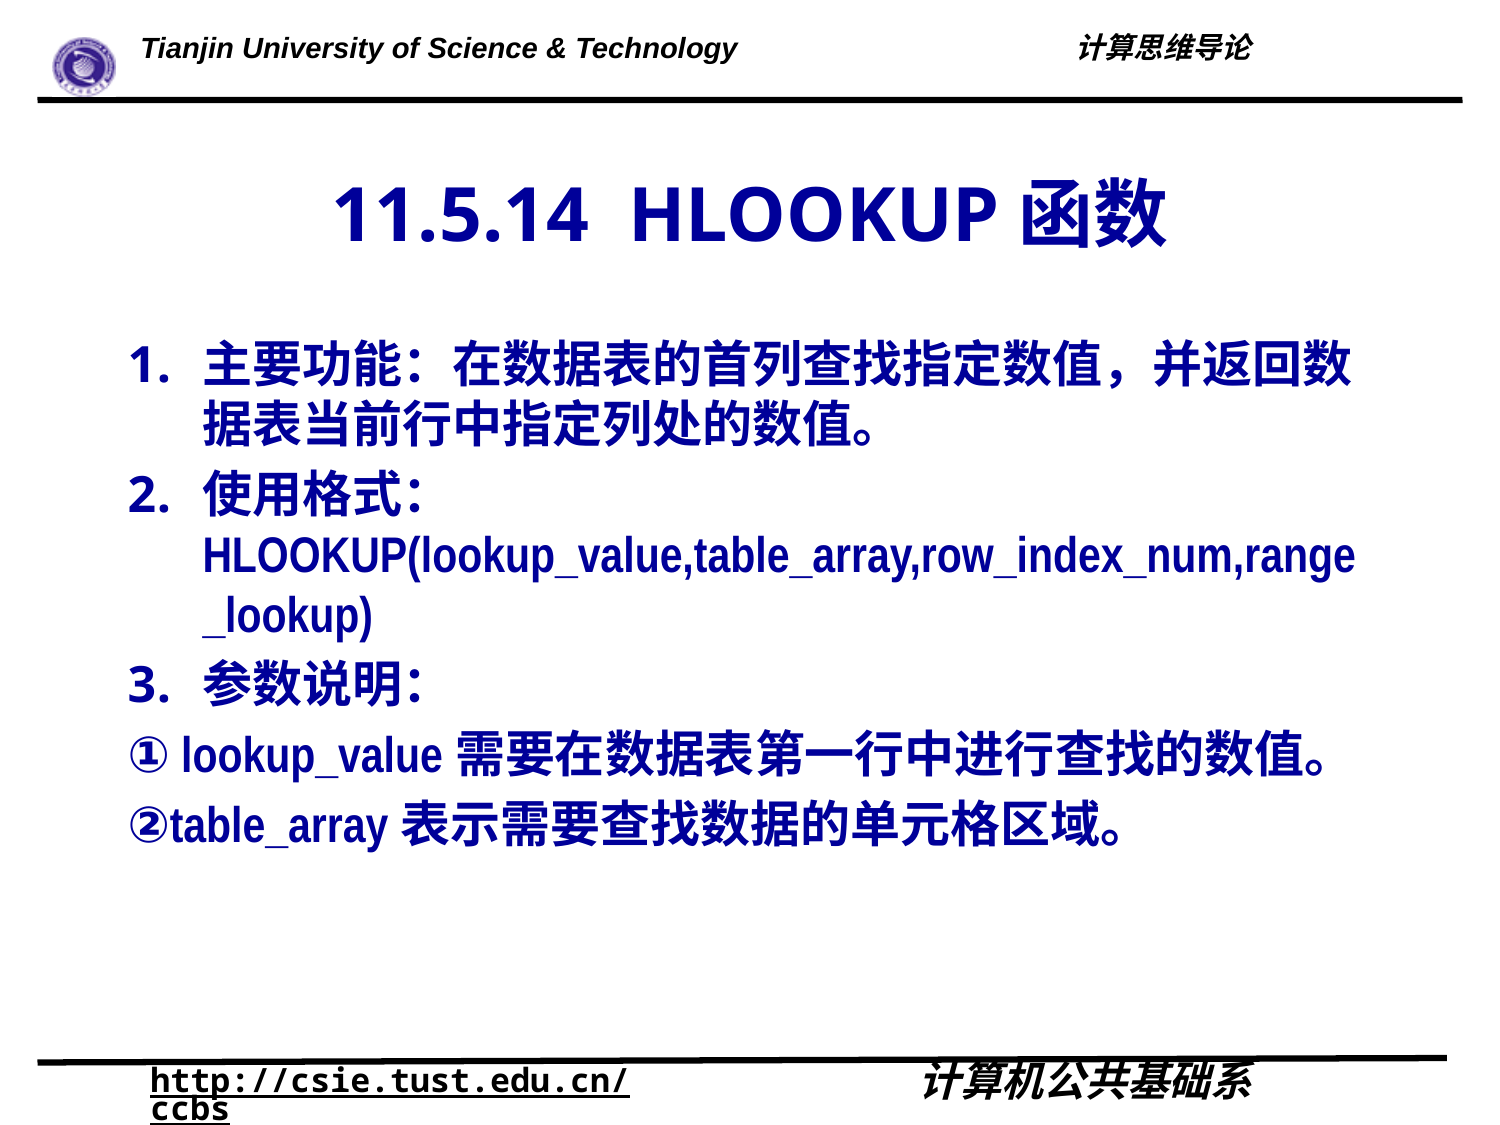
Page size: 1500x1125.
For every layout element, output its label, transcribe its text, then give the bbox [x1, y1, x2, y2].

title 11.5.14 HLOOKUP函数 [112, 99, 1388, 288]
list 主要功能：在数据表的首列查找指定数值，并返回数据表当前行中指定列处的数值。 使用格式：HLOOKUP(lookup_value,table_array,row_index_num,range_lookup) 参数说明： ① lookup_value需要在数据表第一行中进行查找的数值。 ②table_array表示需要查找数据的单元格区域。 [112, 324, 1388, 1000]
picture [52, 37, 116, 97]
